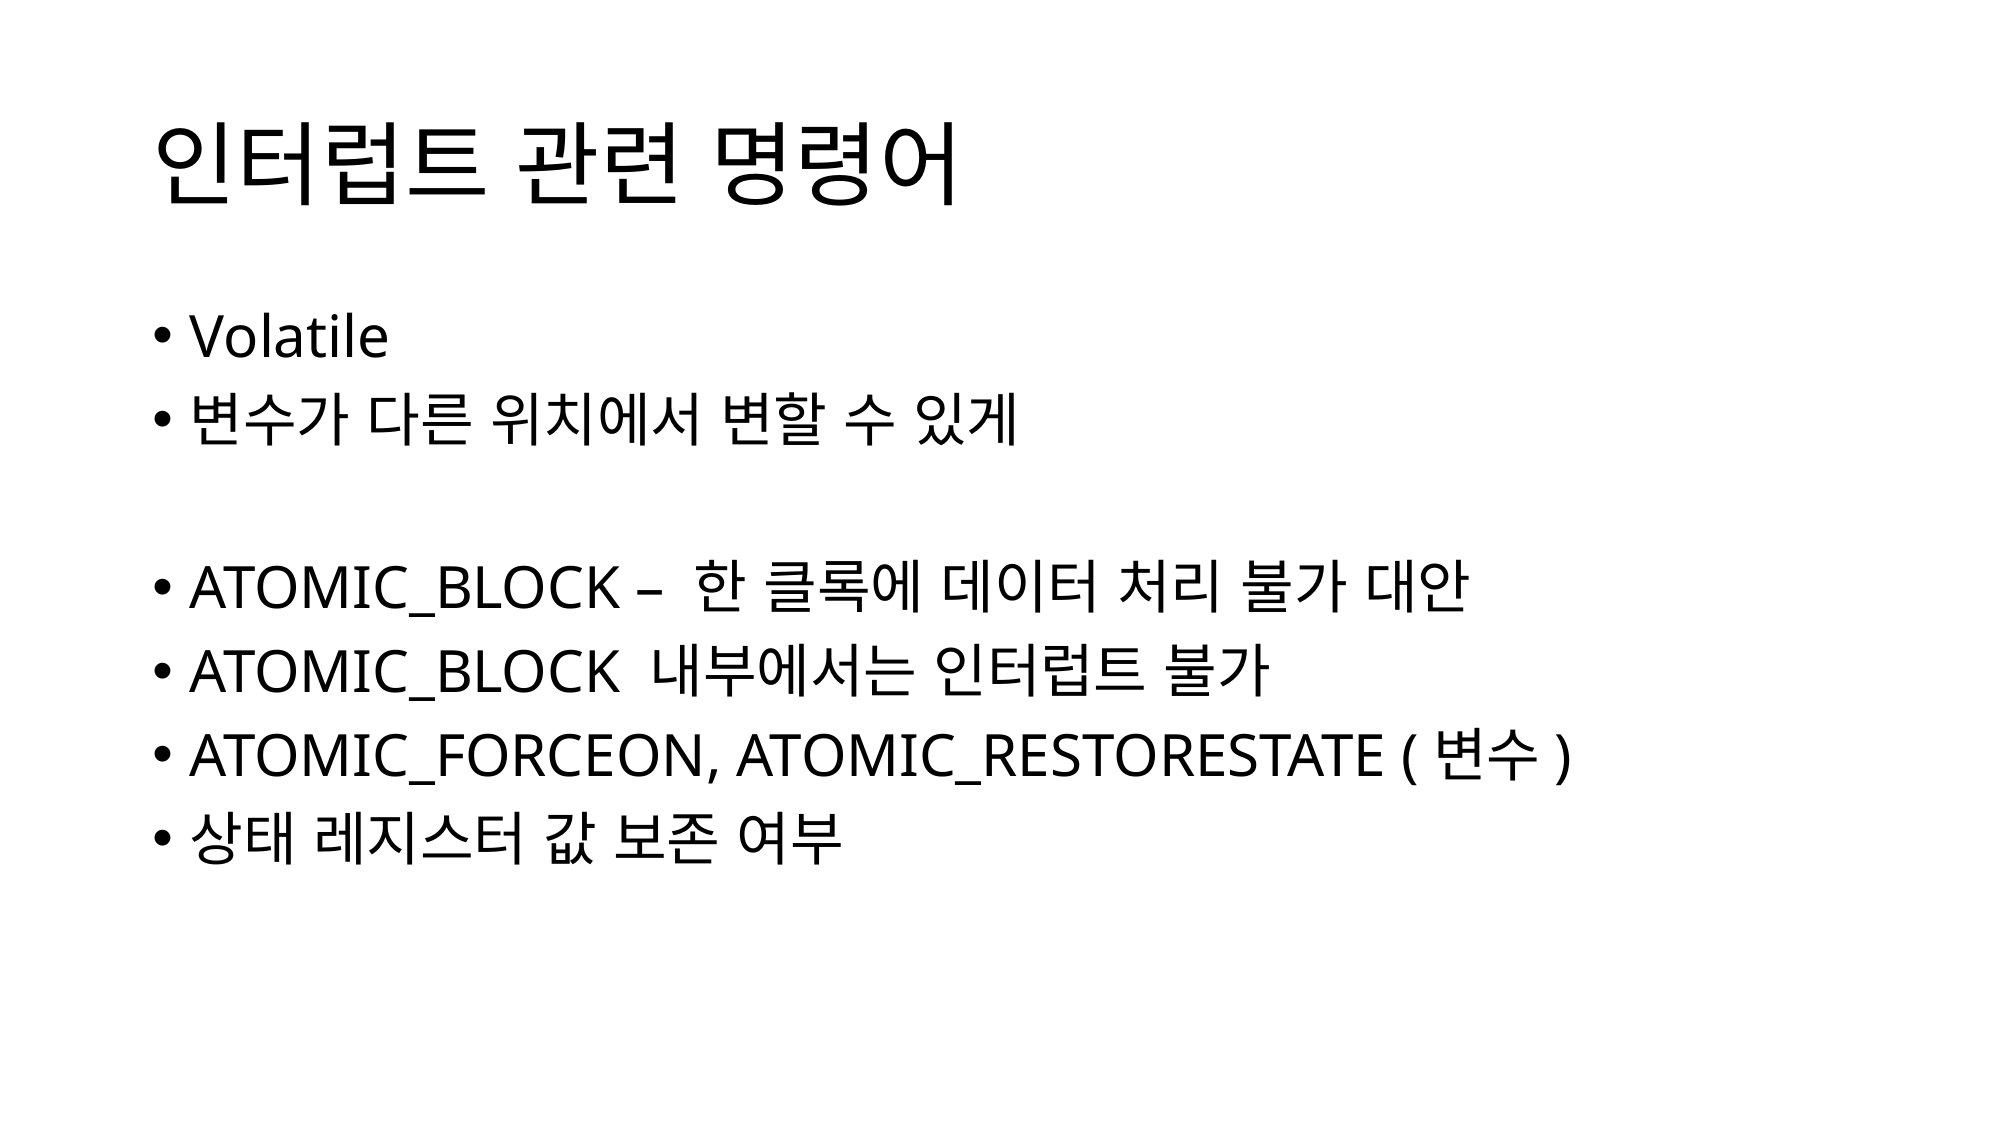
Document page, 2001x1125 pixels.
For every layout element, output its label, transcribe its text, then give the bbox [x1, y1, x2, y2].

title 인터럽트 관련 명령어 [137, 59, 1863, 278]
list Volatile 변수가 다른 위치에서 변할 수 있게 ATOMIC_BLOCK – 한 클록에 데이터 처리 불가 대안 ATOMIC_BLOCK 내부에서는 인터럽트 불가 ATOMIC_FORCEON, ATOMIC_RESTORESTATE (변수) 상태 레지스터 값 보존 여부 [137, 299, 1863, 1014]
